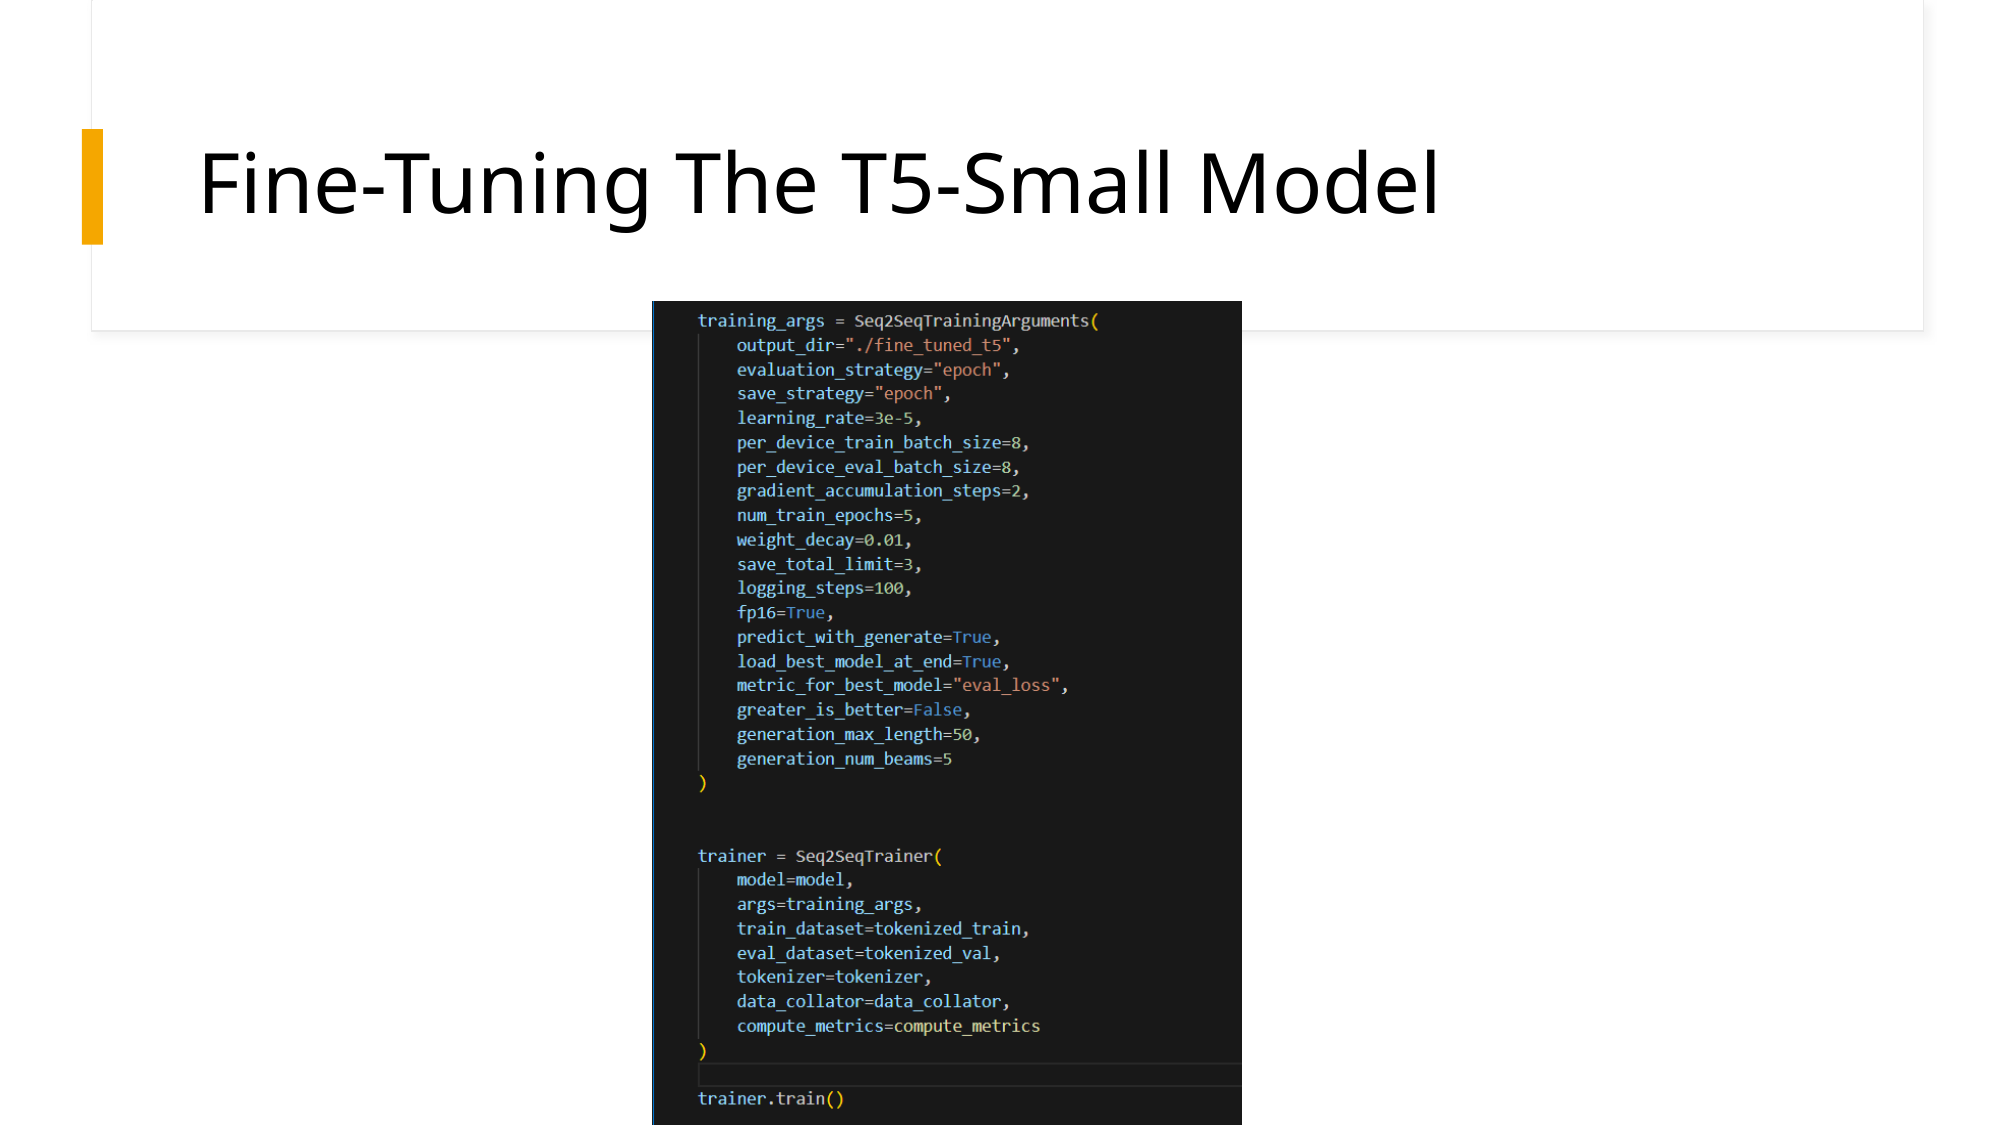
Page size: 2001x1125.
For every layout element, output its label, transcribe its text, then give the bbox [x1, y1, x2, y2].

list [651, 301, 1242, 1125]
title Fine-Tuning The T5-Small Model [183, 90, 1851, 284]
